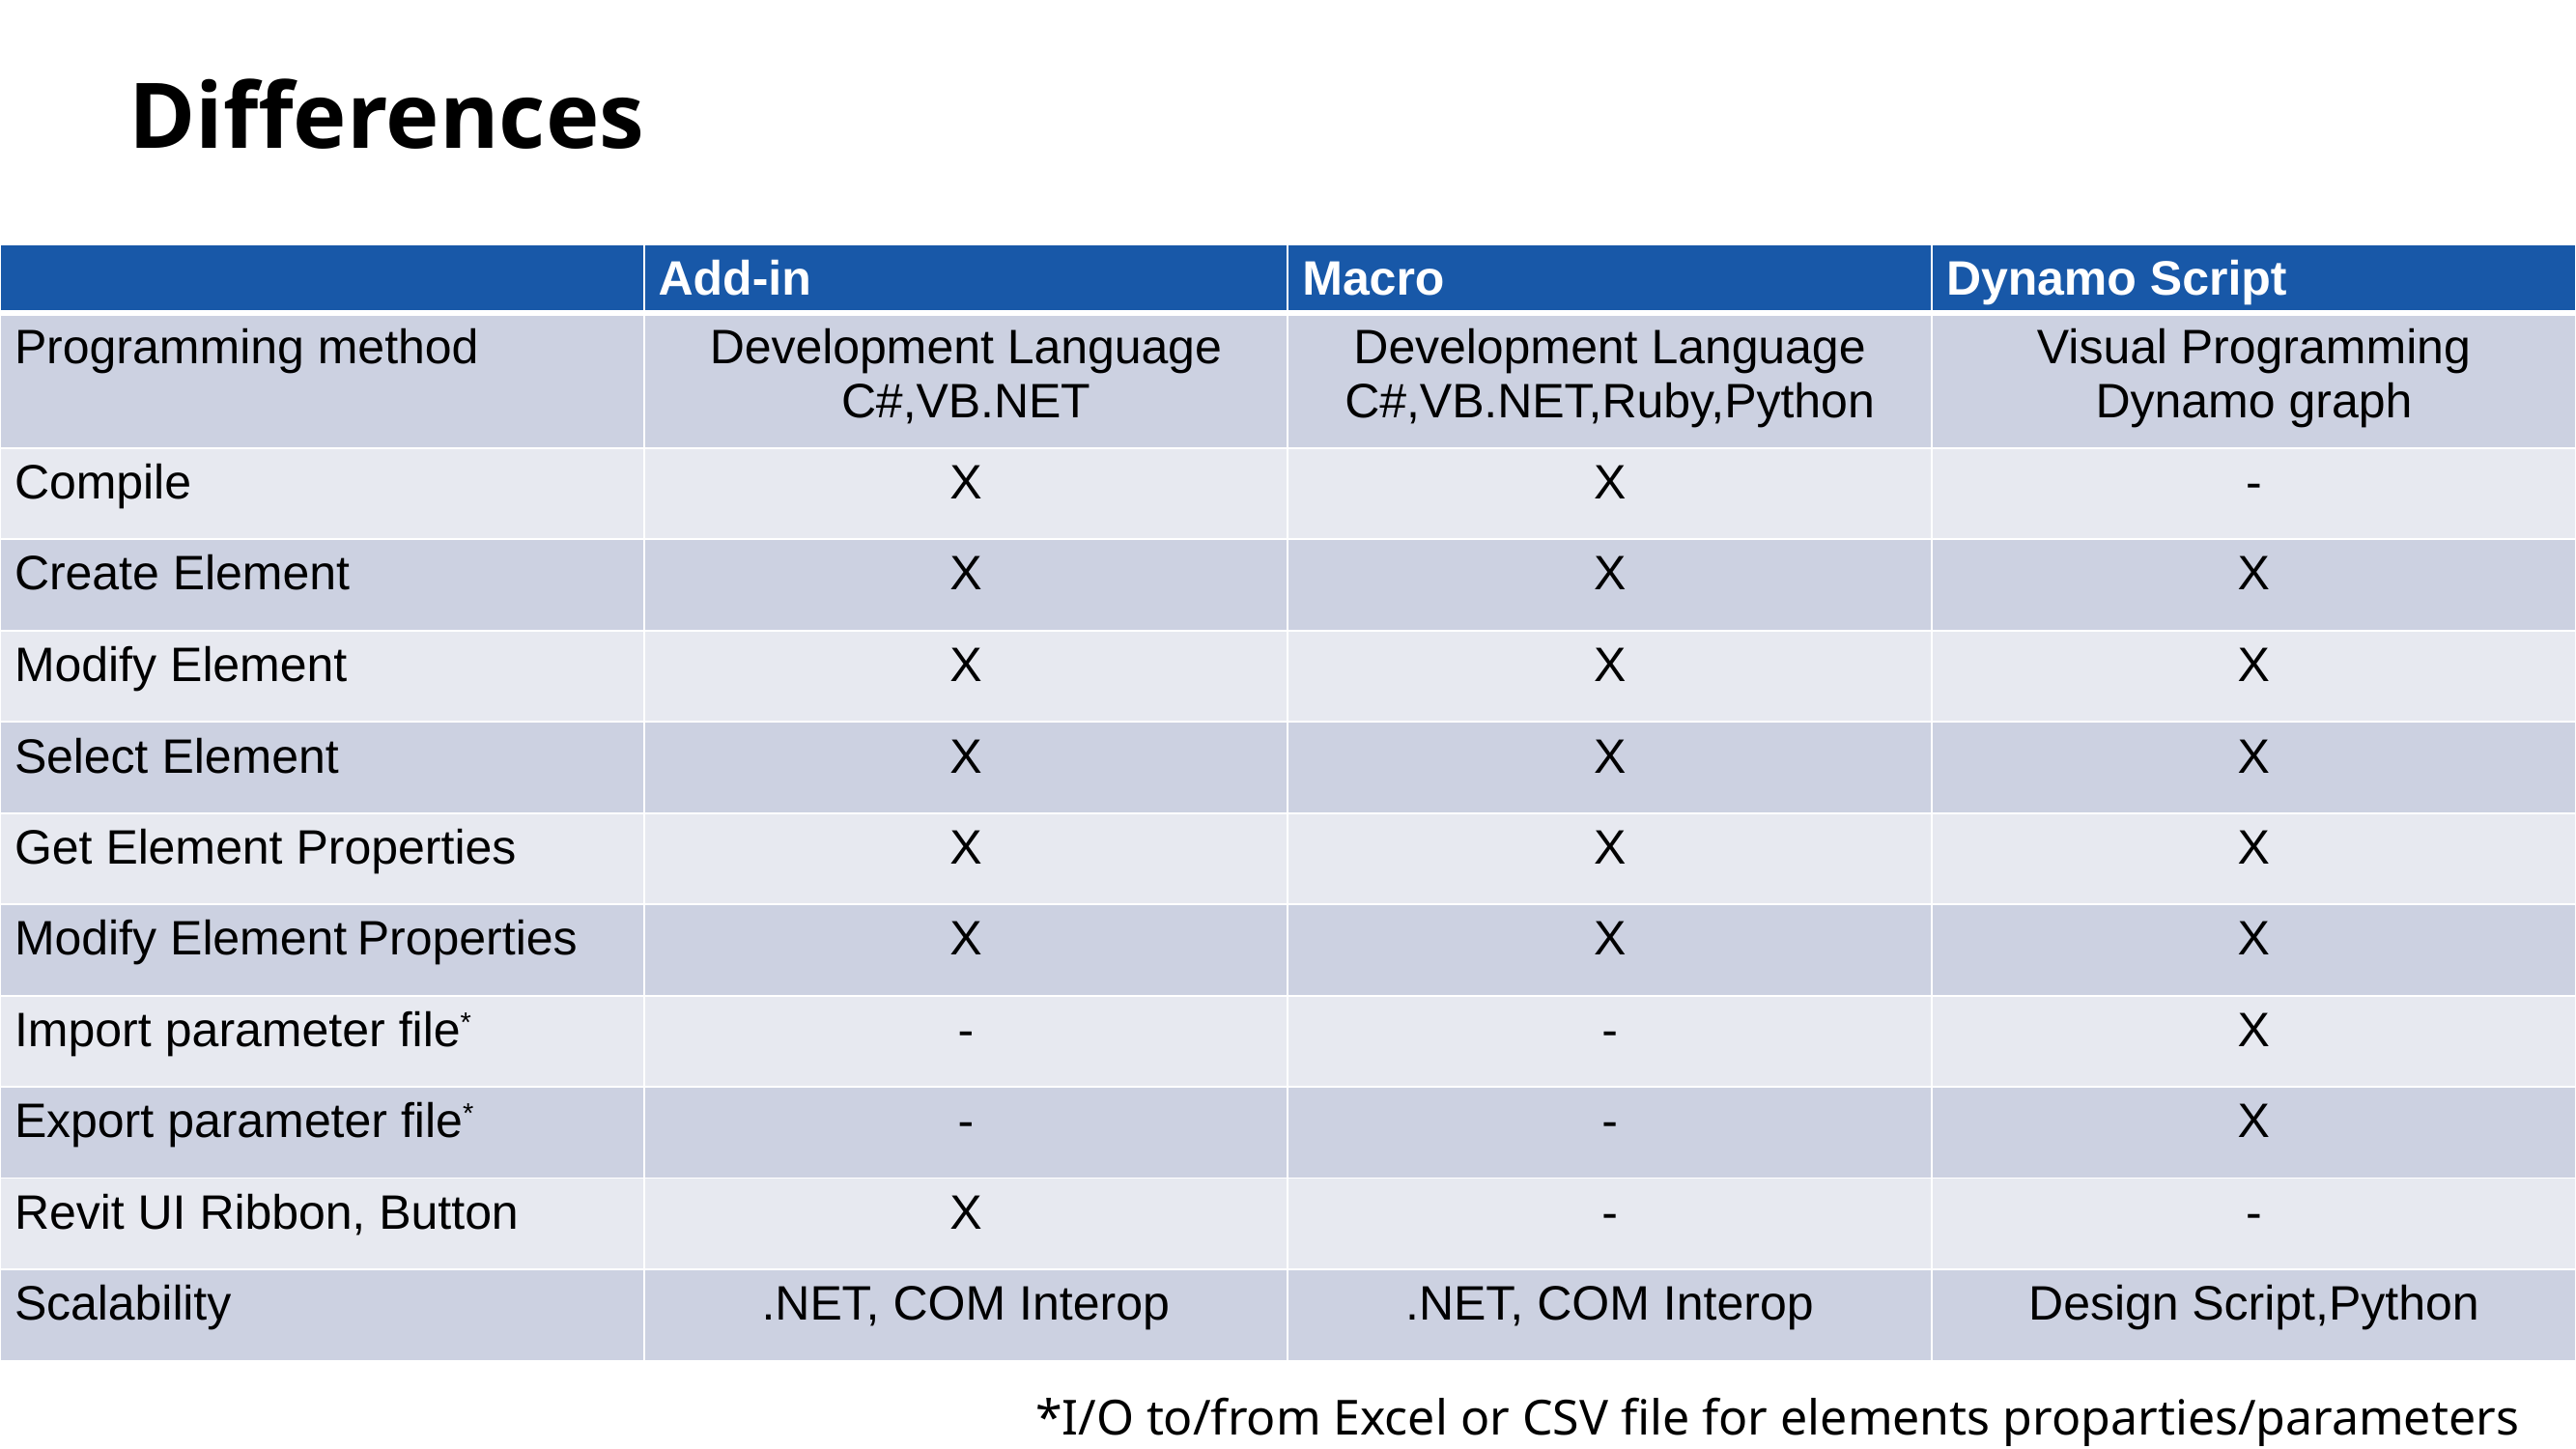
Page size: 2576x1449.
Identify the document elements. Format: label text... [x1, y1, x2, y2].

table_cell X [1288, 723, 1931, 812]
table_cell X [1288, 449, 1931, 538]
table_cell X [1933, 540, 2575, 630]
table_cell Revit UI Ribbon, Button [1, 1179, 643, 1268]
table_cell X [645, 723, 1287, 812]
table_cell Modify Element [1, 632, 643, 721]
table_cell Create Element [1, 540, 643, 630]
table_cell - [1288, 997, 1931, 1086]
table_cell X [1933, 1088, 2575, 1178]
table_cell - [645, 997, 1287, 1086]
table_cell X [1288, 632, 1931, 721]
table_cell X [1288, 814, 1931, 903]
table_cell Design Script,Python [1933, 1270, 2575, 1360]
table_cell Development Language C#,VB.NET,Ruby,Python [1288, 316, 1931, 447]
table_cell - [1933, 449, 2575, 538]
table_cell - [1288, 1088, 1931, 1178]
table_cell X [645, 540, 1287, 630]
table_header Dynamo Script [1933, 245, 2575, 310]
table_cell .NET, COM Interop [1288, 1270, 1931, 1360]
table_header Macro [1288, 245, 1931, 310]
table_cell Get Element Properties [1, 814, 643, 903]
table_cell X [645, 905, 1287, 995]
table_cell X [645, 814, 1287, 903]
table_cell .NET, COM Interop [645, 1270, 1287, 1360]
table_cell X [1288, 540, 1931, 630]
table_cell Scalability [1, 1270, 643, 1360]
table_cell Import parameter file* [1, 997, 643, 1086]
table_cell X [1288, 905, 1931, 995]
table_cell Select Element [1, 723, 643, 812]
table_cell X [1933, 814, 2575, 903]
table_cell X [645, 632, 1287, 721]
table_cell X [1933, 997, 2575, 1086]
title Differences [128, 58, 2448, 243]
table_cell X [645, 449, 1287, 538]
table_cell Development Language C#,VB.NET [645, 316, 1287, 447]
table_cell Visual Programming Dynamo graph [1933, 316, 2575, 447]
table_cell X [1933, 905, 2575, 995]
table_cell X [1933, 632, 2575, 721]
table_cell - [645, 1088, 1287, 1178]
table_cell X [1933, 723, 2575, 812]
table_header Add-in [645, 245, 1287, 310]
table_cell - [1288, 1179, 1931, 1268]
table_cell Export parameter file* [1, 1088, 643, 1178]
table_cell Modify Element Properties [1, 905, 643, 995]
table_cell - [1933, 1179, 2575, 1268]
table_cell Compile [1, 449, 643, 538]
table_cell X [645, 1179, 1287, 1268]
table_header [1, 245, 643, 310]
text_box *I/O to/from Excel or CSV file for elements proparties/parameters [51, 1379, 2534, 1449]
table_cell Programming method [1, 316, 643, 447]
